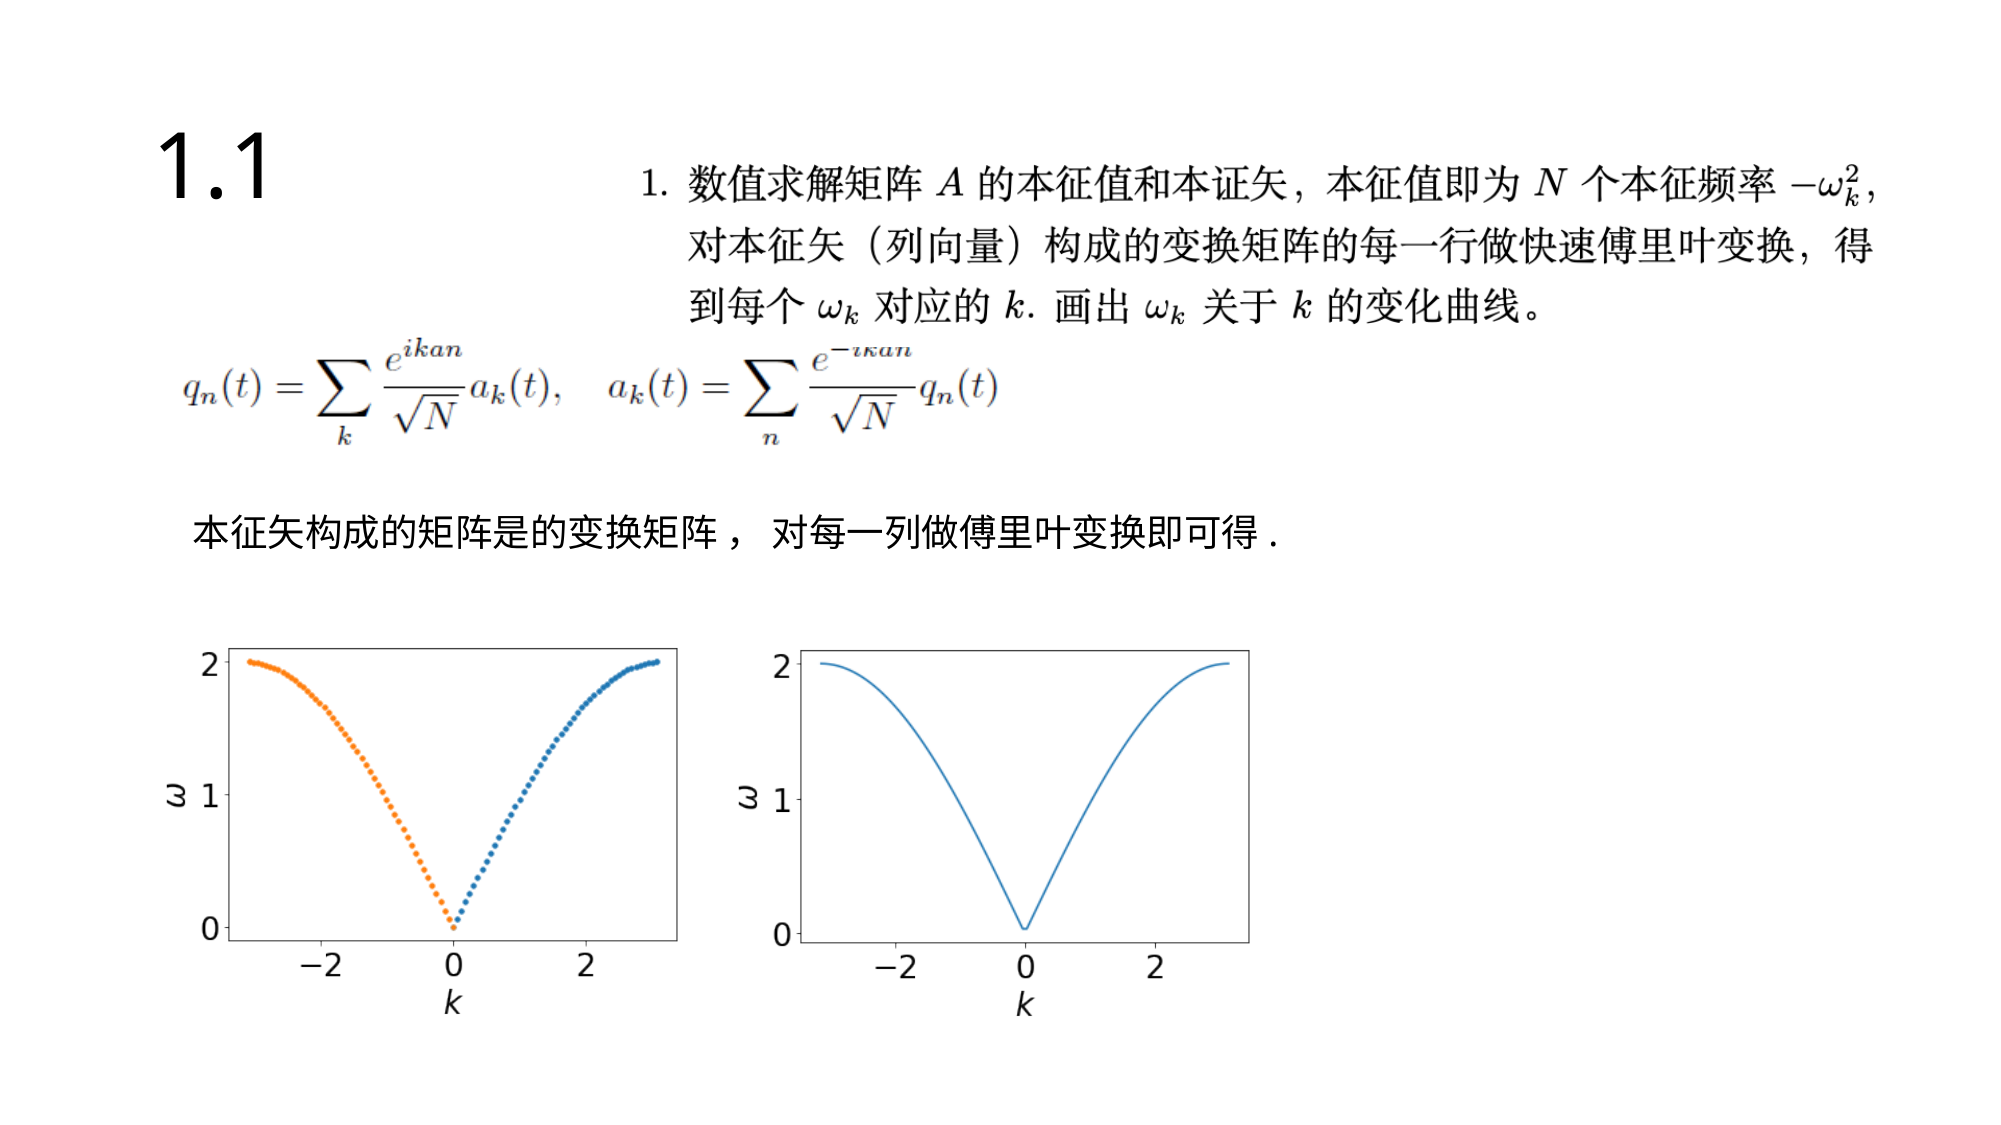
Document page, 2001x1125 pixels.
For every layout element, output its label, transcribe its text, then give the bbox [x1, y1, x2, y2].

picture [615, 138, 1901, 347]
title 1.1 [137, 59, 1863, 278]
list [165, 316, 1013, 464]
picture [724, 642, 1258, 1031]
picture [152, 640, 686, 1029]
